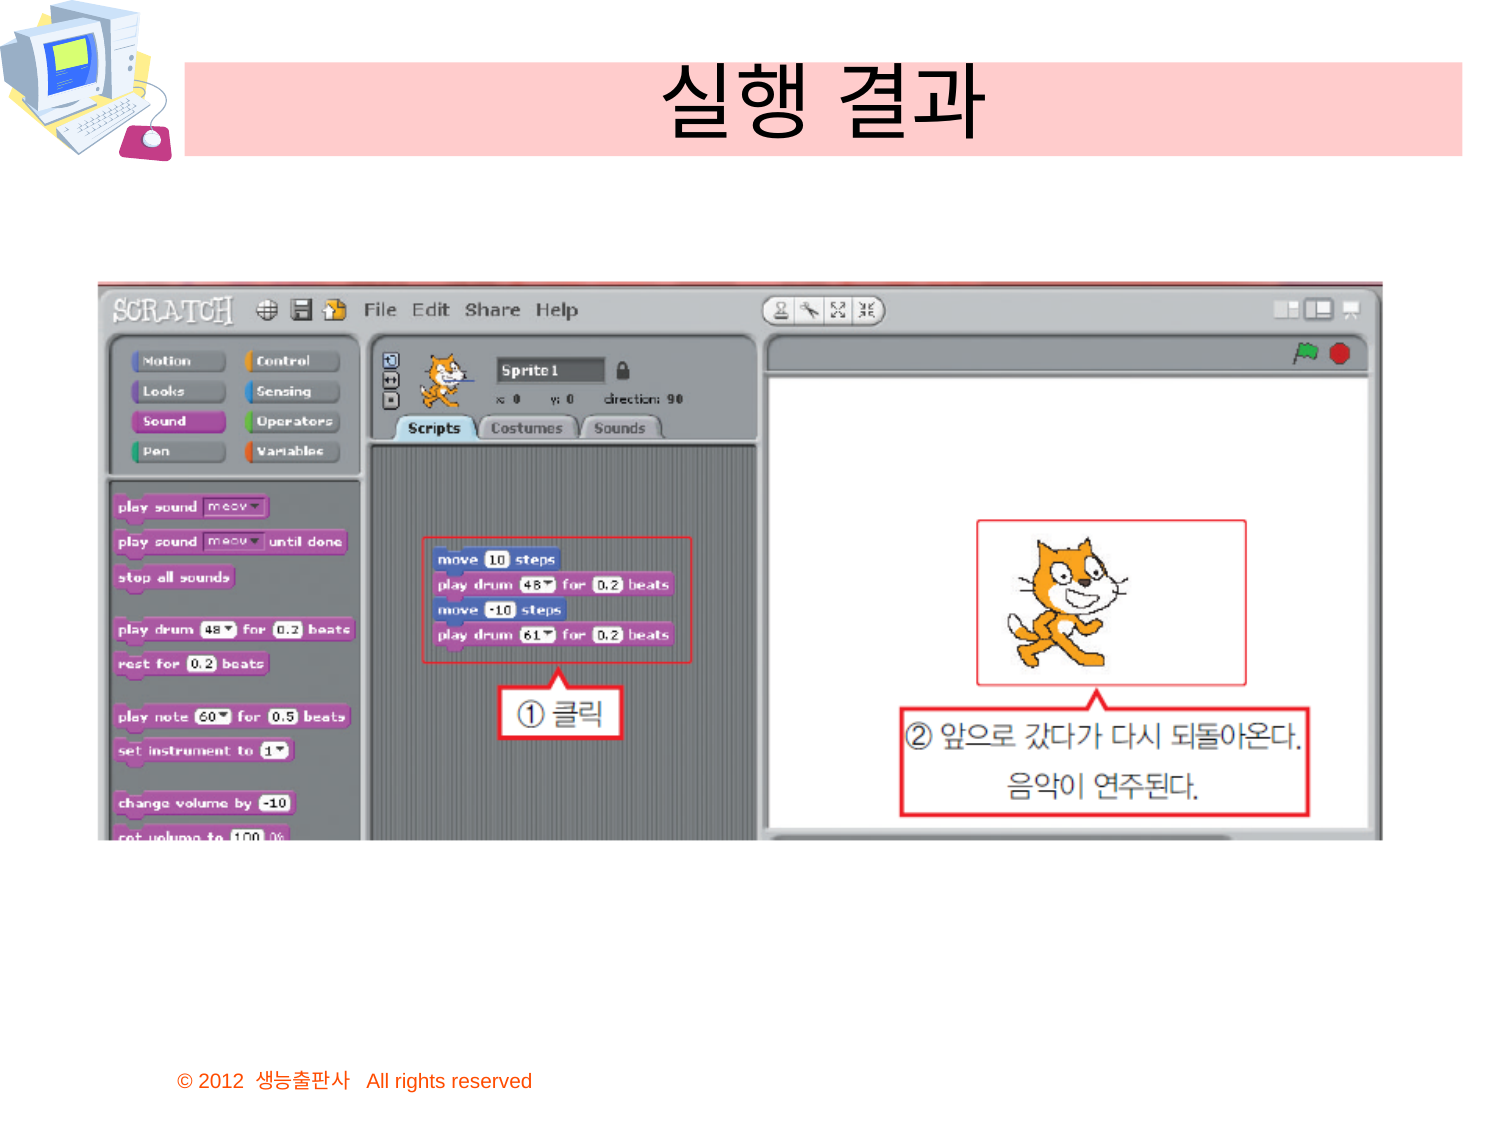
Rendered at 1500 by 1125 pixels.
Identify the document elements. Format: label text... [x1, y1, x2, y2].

title 실행 결과 [184, 62, 1463, 157]
picture [80, 263, 1419, 862]
